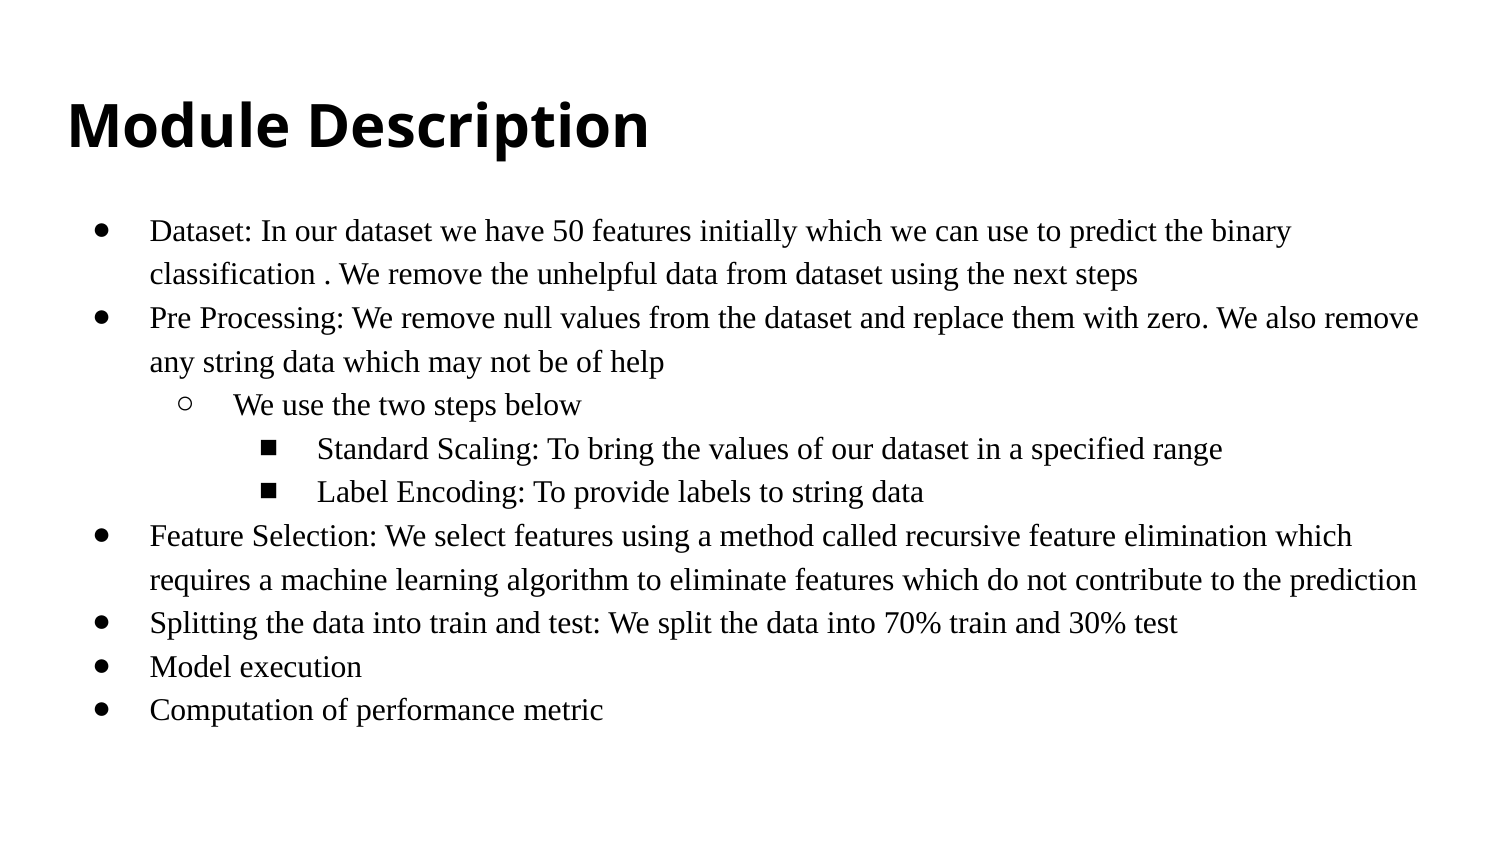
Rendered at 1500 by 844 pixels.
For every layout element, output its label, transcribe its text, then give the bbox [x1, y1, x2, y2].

title Module Description [51, 72, 1449, 176]
list Dataset: In our dataset we have 50 features initially which we can use to predict the binary classification . We remove the unhelpful data from dataset using the next steps Pre Processing: We remove null values from the dataset and replace them with zero. We also remove any string data which may not be of help We use the two steps below Standard Scaling: To bring the values of our dataset in a specified range Label Encoding: To provide labels to string data Feature Selection: We select features using a method called recursive feature elimination which requires a machine learning algorithm to eliminate features which do not contribute to the prediction Splitting the data into train and test: We split the data into 70% train and 30% test Model execution Computation of performance metric [51, 189, 1449, 750]
